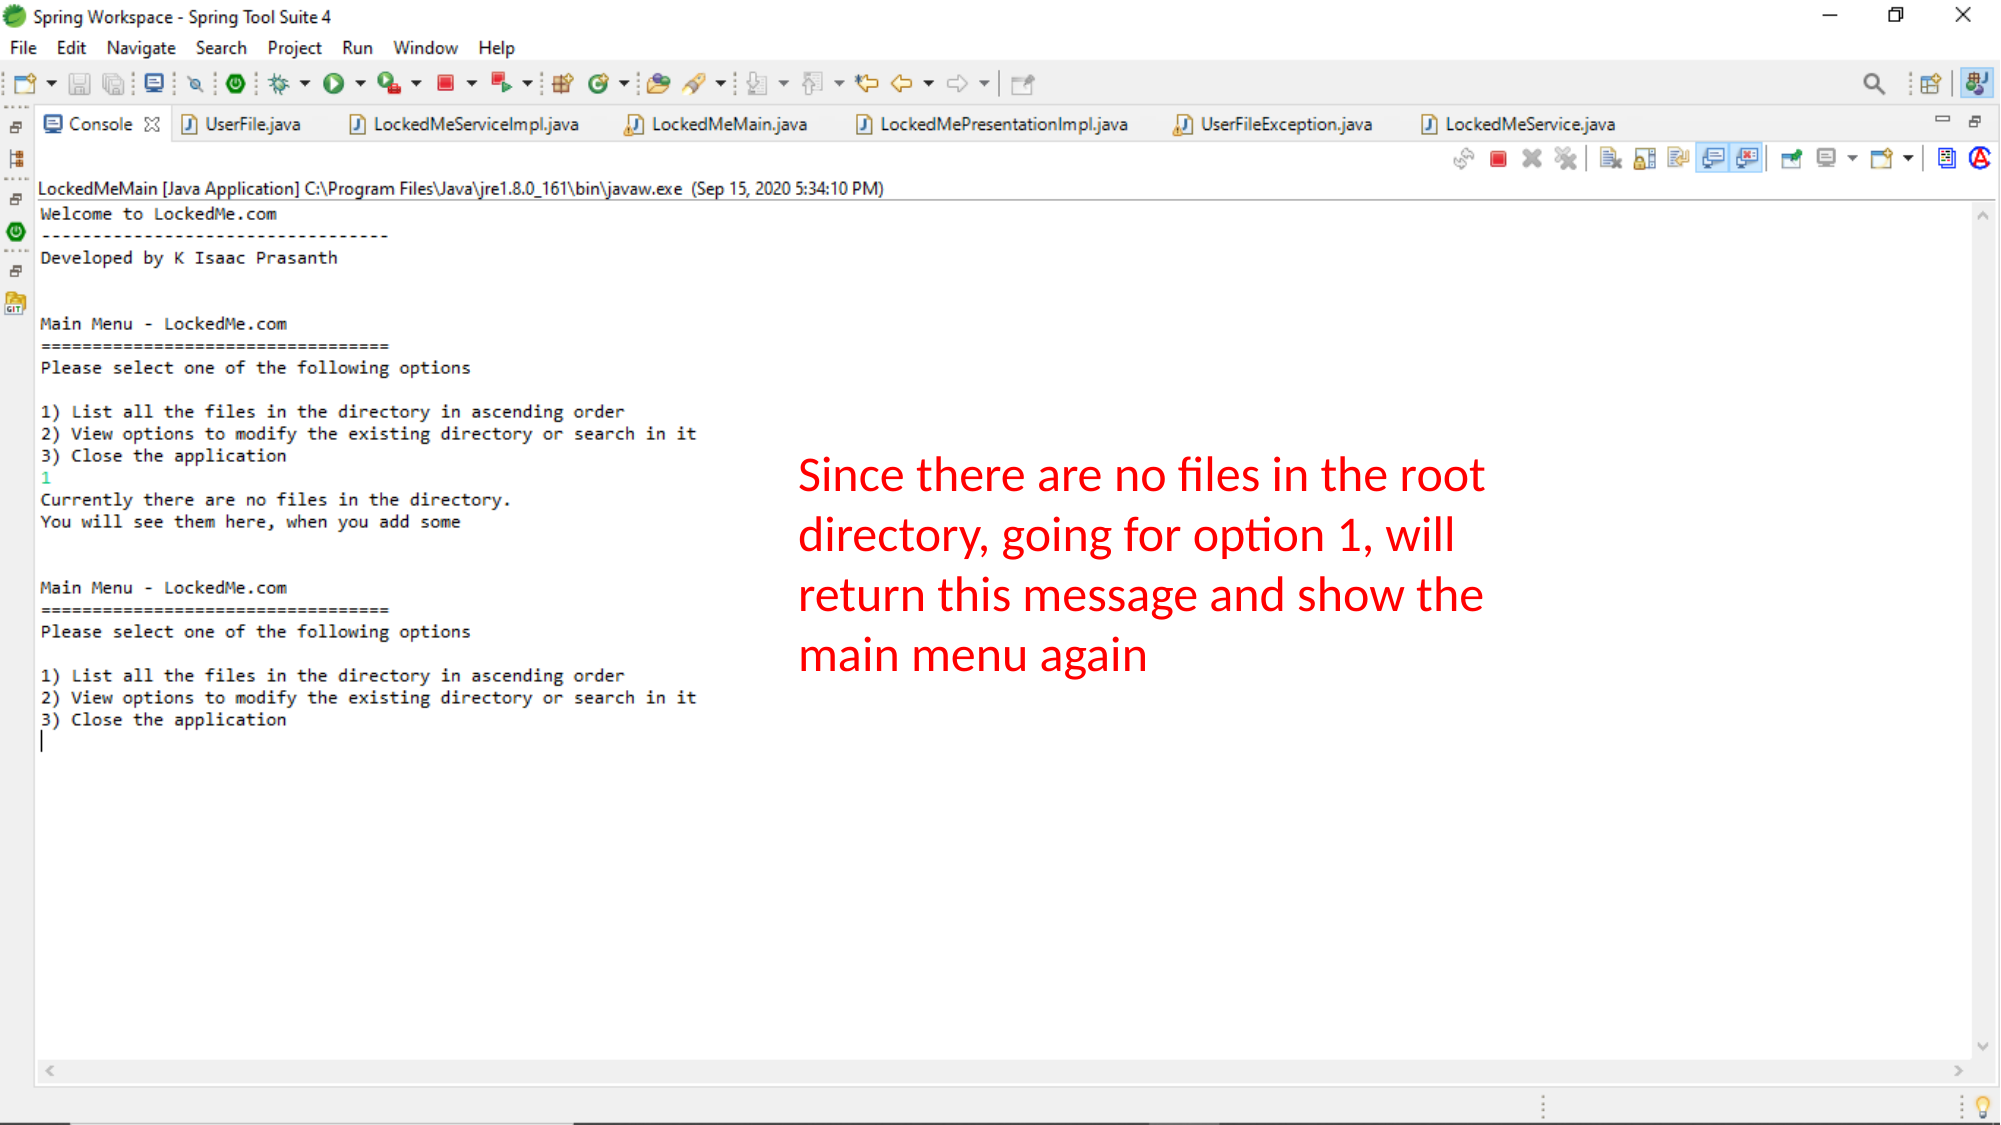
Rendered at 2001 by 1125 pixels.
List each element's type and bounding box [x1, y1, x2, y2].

list [0, 0, 2000, 1125]
